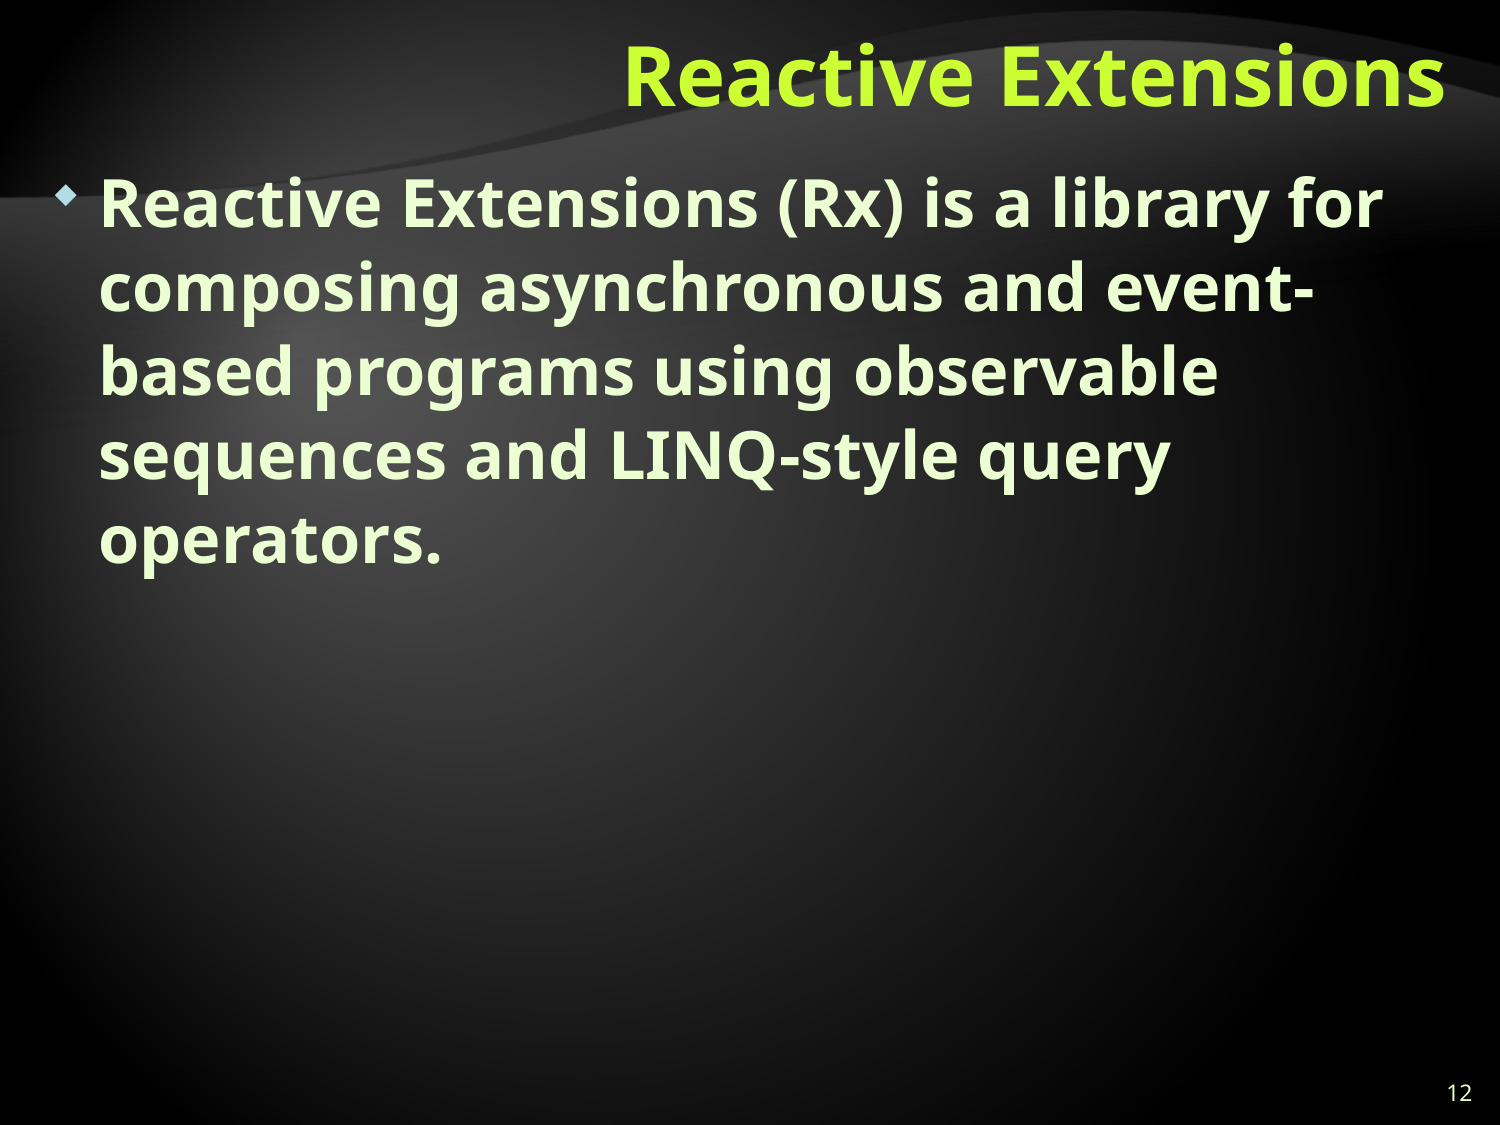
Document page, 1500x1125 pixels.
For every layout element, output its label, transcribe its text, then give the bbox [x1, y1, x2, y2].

picture [0, 0, 1500, 1125]
title Reactive Extensions [300, 12, 1463, 149]
list Reactive Extensions (Rx) is a library for composing asynchronous and event-based programs using observable sequences and LINQ-style query operators. [37, 149, 1463, 1100]
slide_number 12 [1412, 1074, 1488, 1113]
